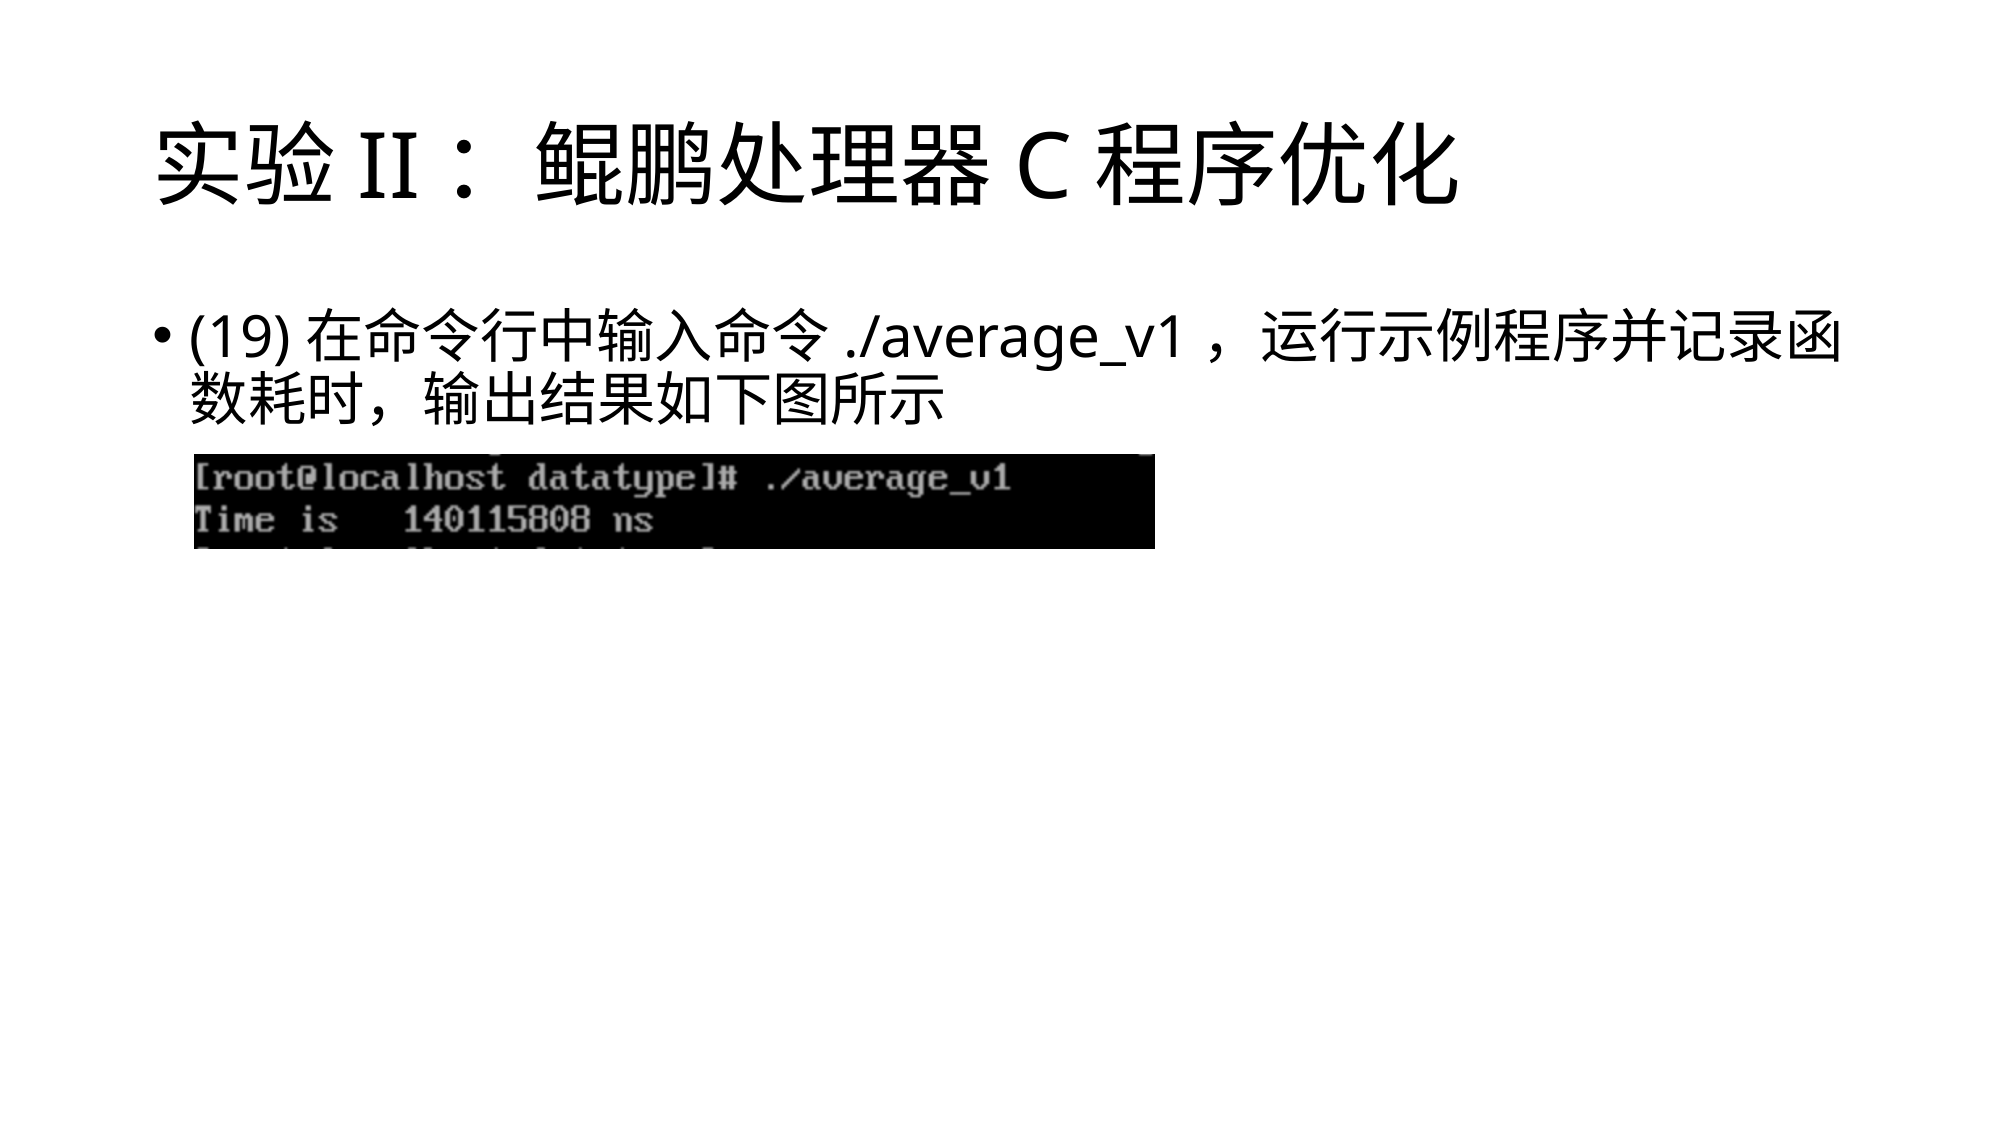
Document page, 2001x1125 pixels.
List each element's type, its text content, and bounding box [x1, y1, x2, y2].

picture [194, 454, 1155, 549]
title 实验II：鲲鹏处理器C程序优化 [137, 59, 1863, 278]
list (19)在命令行中输入命令./average_v1，运行示例程序并记录函数耗时，输出结果如下图所示 [137, 299, 1863, 1014]
